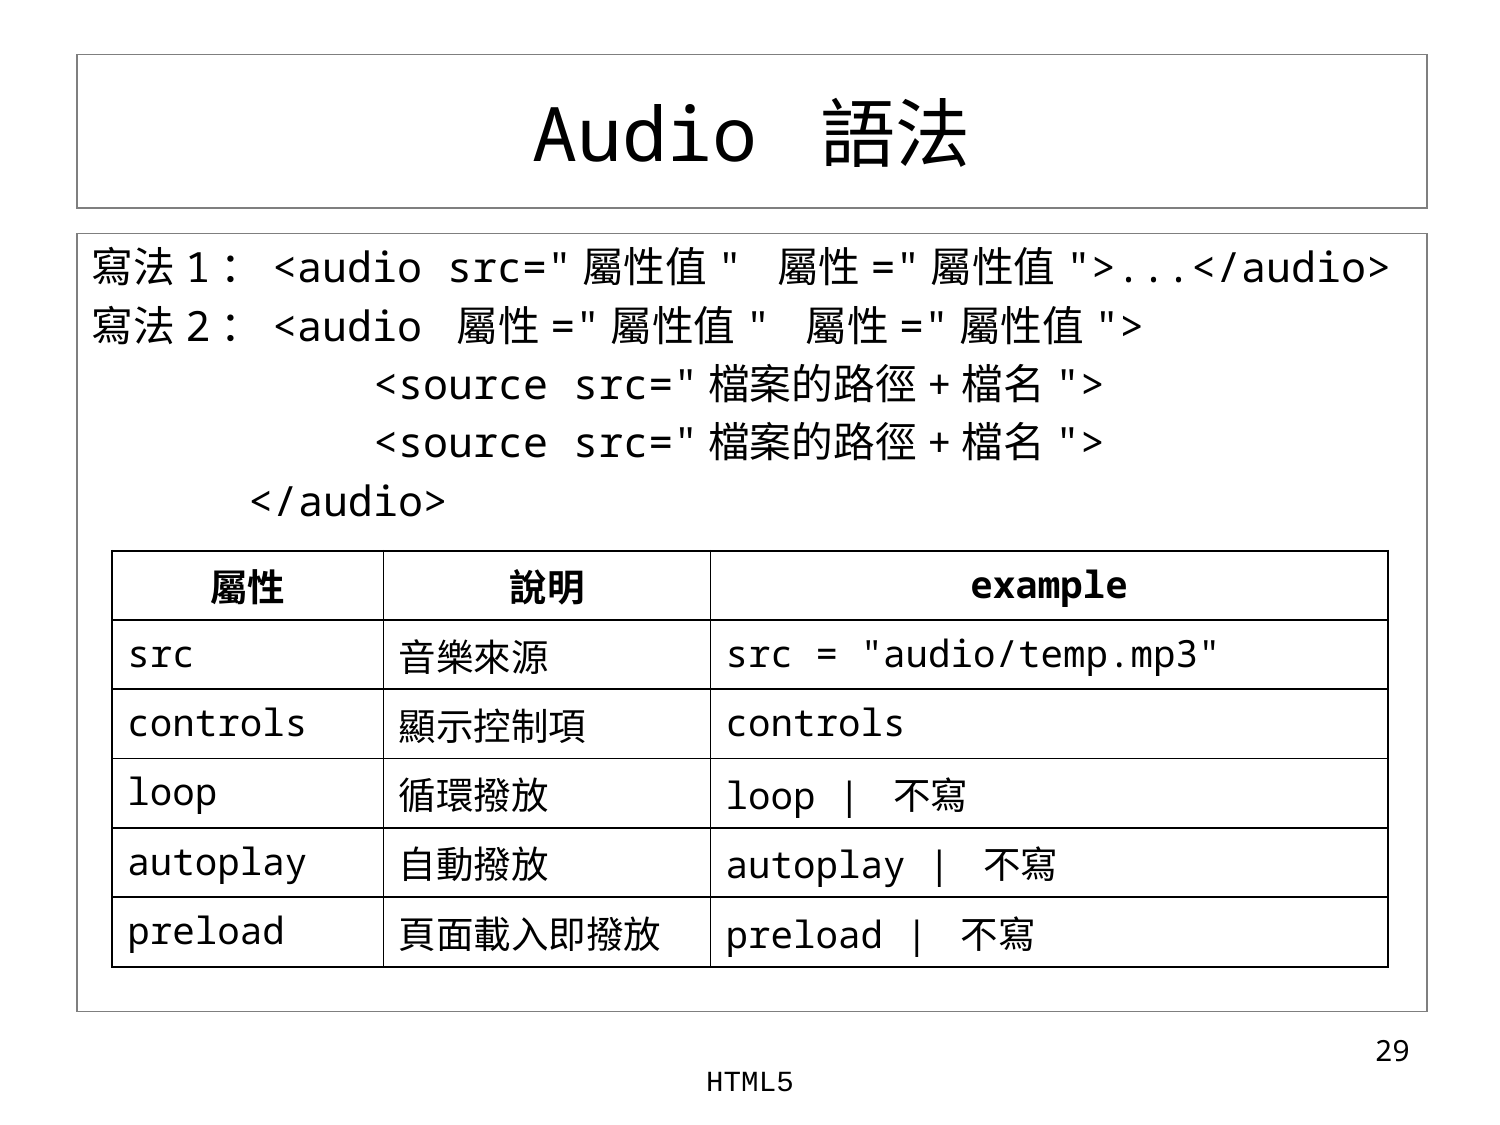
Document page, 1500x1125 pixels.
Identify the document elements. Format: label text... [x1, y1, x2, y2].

table_header 說明 [384, 552, 710, 619]
table_cell 頁面載入即撥放 [384, 898, 710, 966]
text_box ‹#› [1074, 1024, 1425, 1103]
table_cell autoplay [113, 829, 383, 896]
title Audio 語法 [76, 54, 1427, 209]
table_cell src = "audio/temp.mp3" [711, 621, 1387, 688]
table_cell 自動撥放 [384, 829, 710, 896]
table_header 屬性 [113, 552, 383, 619]
table_cell preload | 不寫 [711, 898, 1387, 966]
table_cell controls [113, 690, 383, 758]
table_cell 顯示控制項 [384, 690, 710, 758]
text_box HTML5 [512, 1054, 988, 1125]
table_cell preload [113, 898, 383, 966]
table_cell autoplay | 不寫 [711, 829, 1387, 896]
table_cell src [113, 621, 383, 688]
table_cell loop | 不寫 [711, 759, 1387, 827]
list 寫法1：<audio src="屬性值" 屬性="屬性值">...</audio> 寫法2：<audio 屬性="屬性值" 屬性="屬性值"> <source src="檔案的路徑+檔名"> <source src="檔案的路徑+檔名"> </audio> [76, 233, 1427, 1012]
table_header example [711, 552, 1387, 619]
table_cell 音樂來源 [384, 621, 710, 688]
table_cell 循環撥放 [384, 759, 710, 827]
table_cell controls [711, 690, 1387, 758]
table_cell loop [113, 759, 383, 827]
